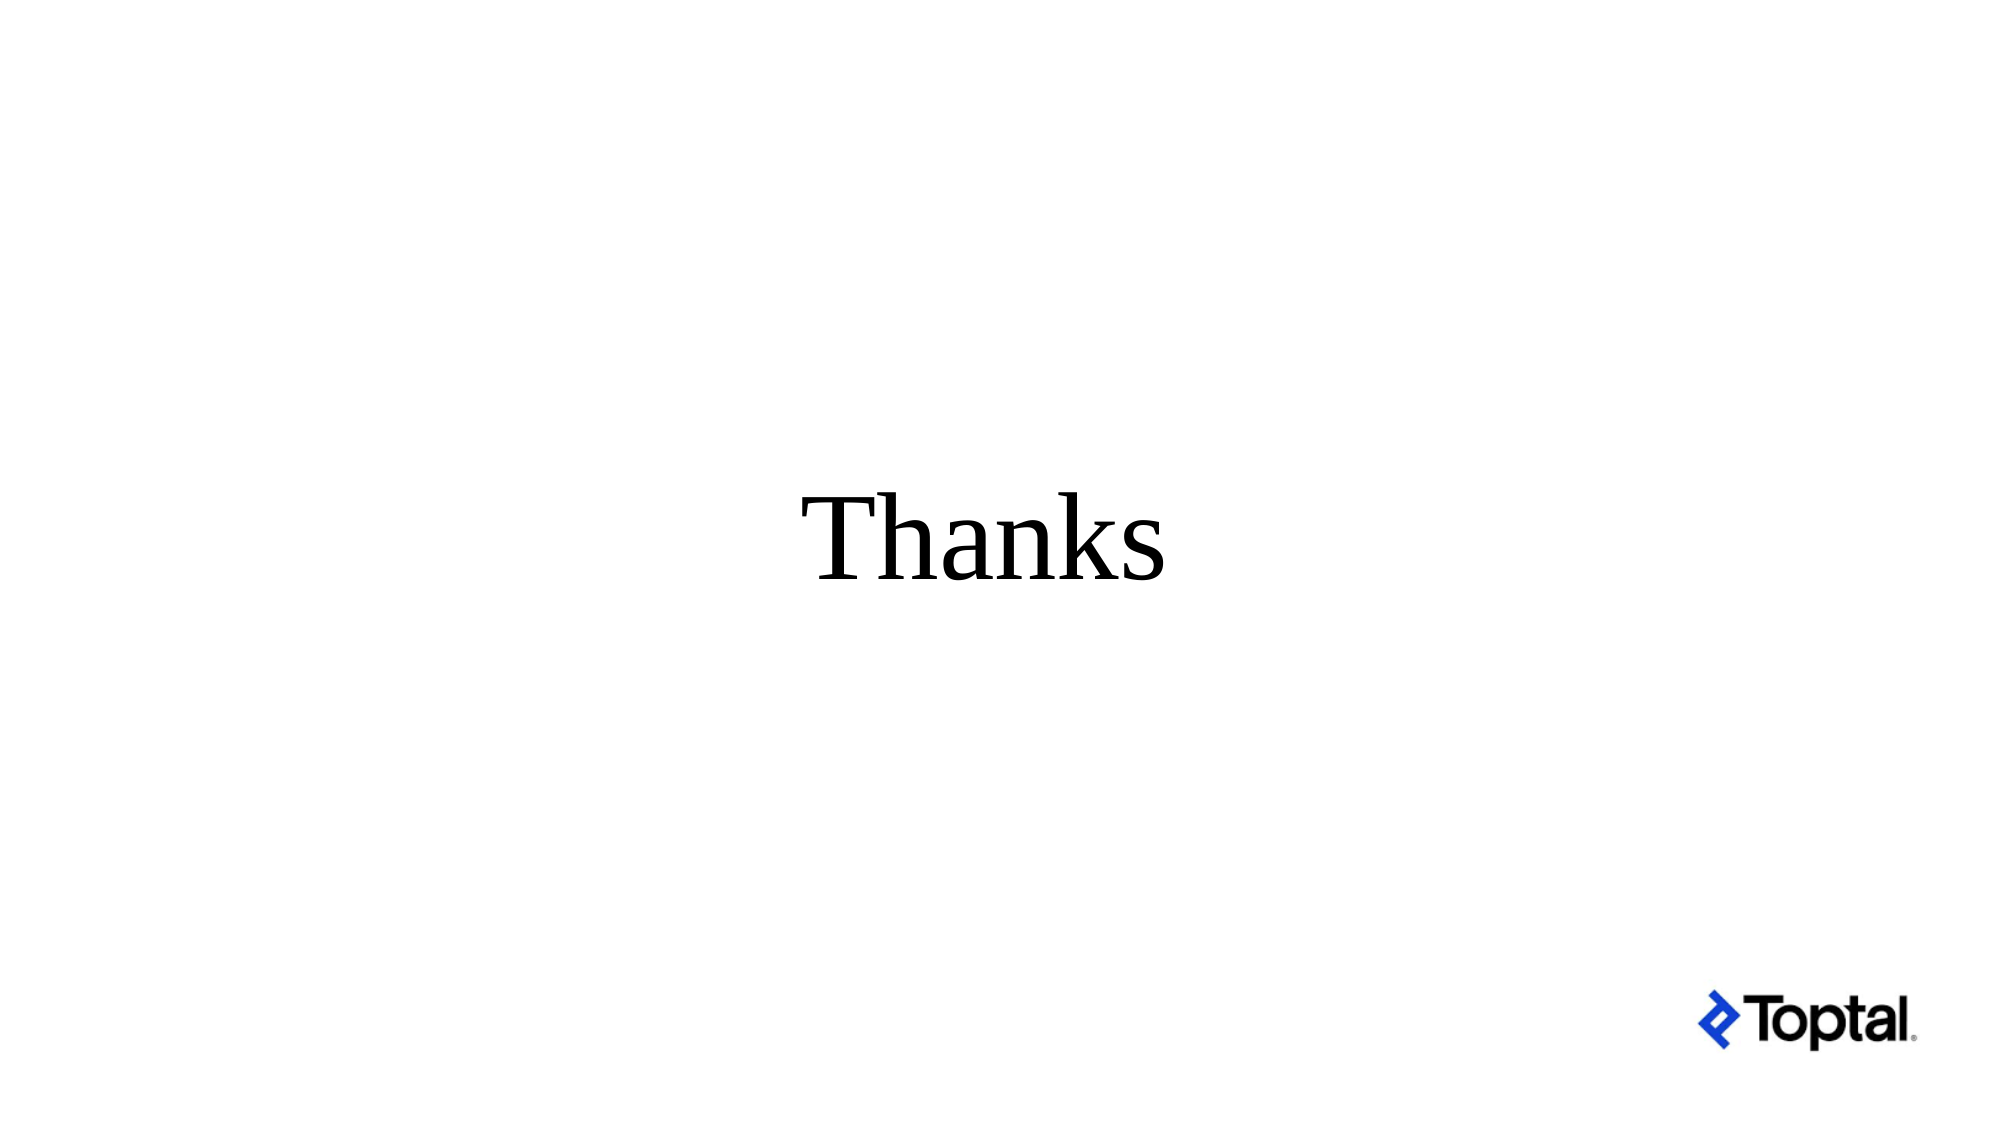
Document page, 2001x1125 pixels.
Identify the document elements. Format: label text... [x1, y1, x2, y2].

title Thanks [248, 146, 1752, 615]
picture [1630, 918, 2000, 1125]
